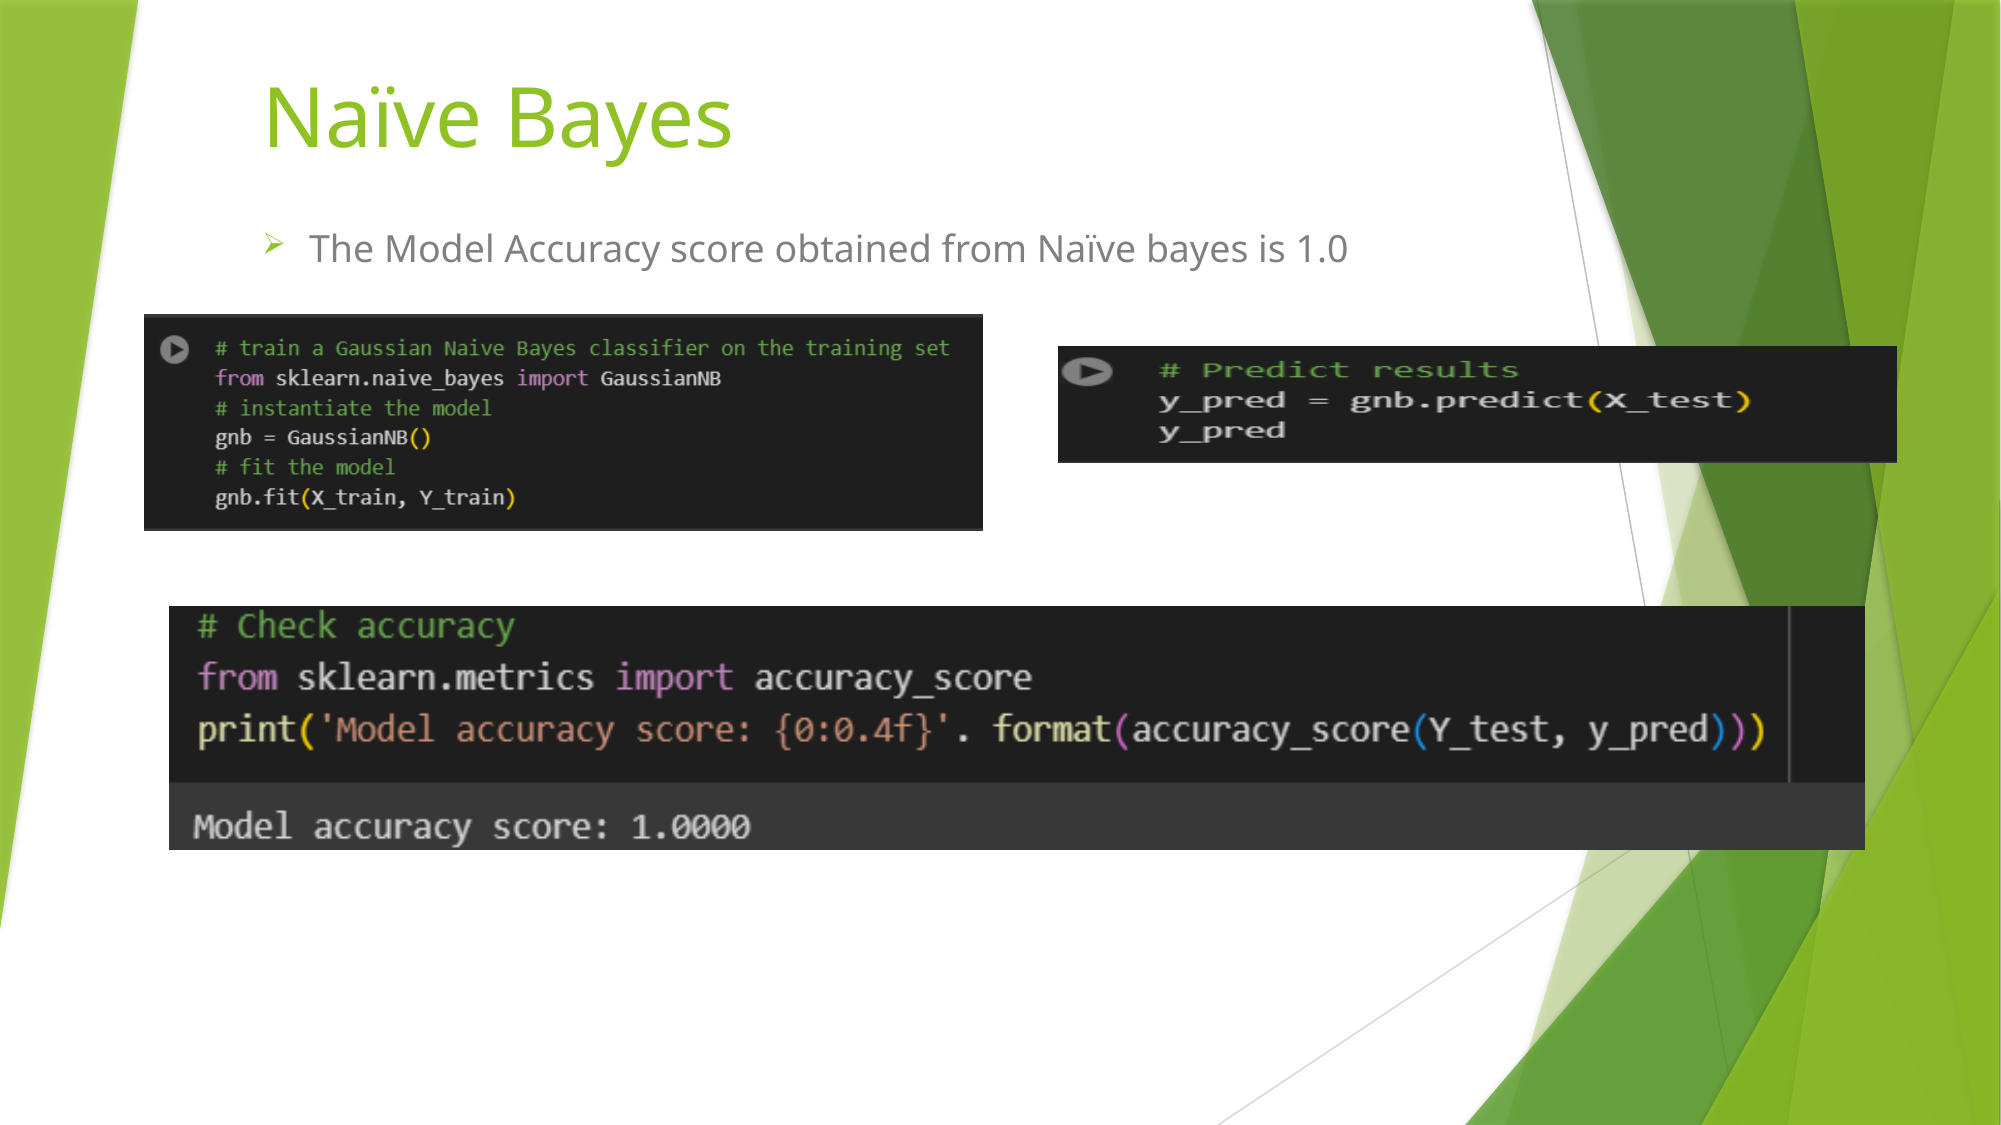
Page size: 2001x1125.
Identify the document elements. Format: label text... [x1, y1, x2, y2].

picture [1058, 346, 1897, 464]
picture [144, 314, 984, 532]
subtitle The Model Accuracy score obtained from Naïve bayes is 1.0 [247, 217, 1522, 605]
title Naïve Bayes [247, 27, 1522, 172]
picture [169, 605, 1865, 850]
